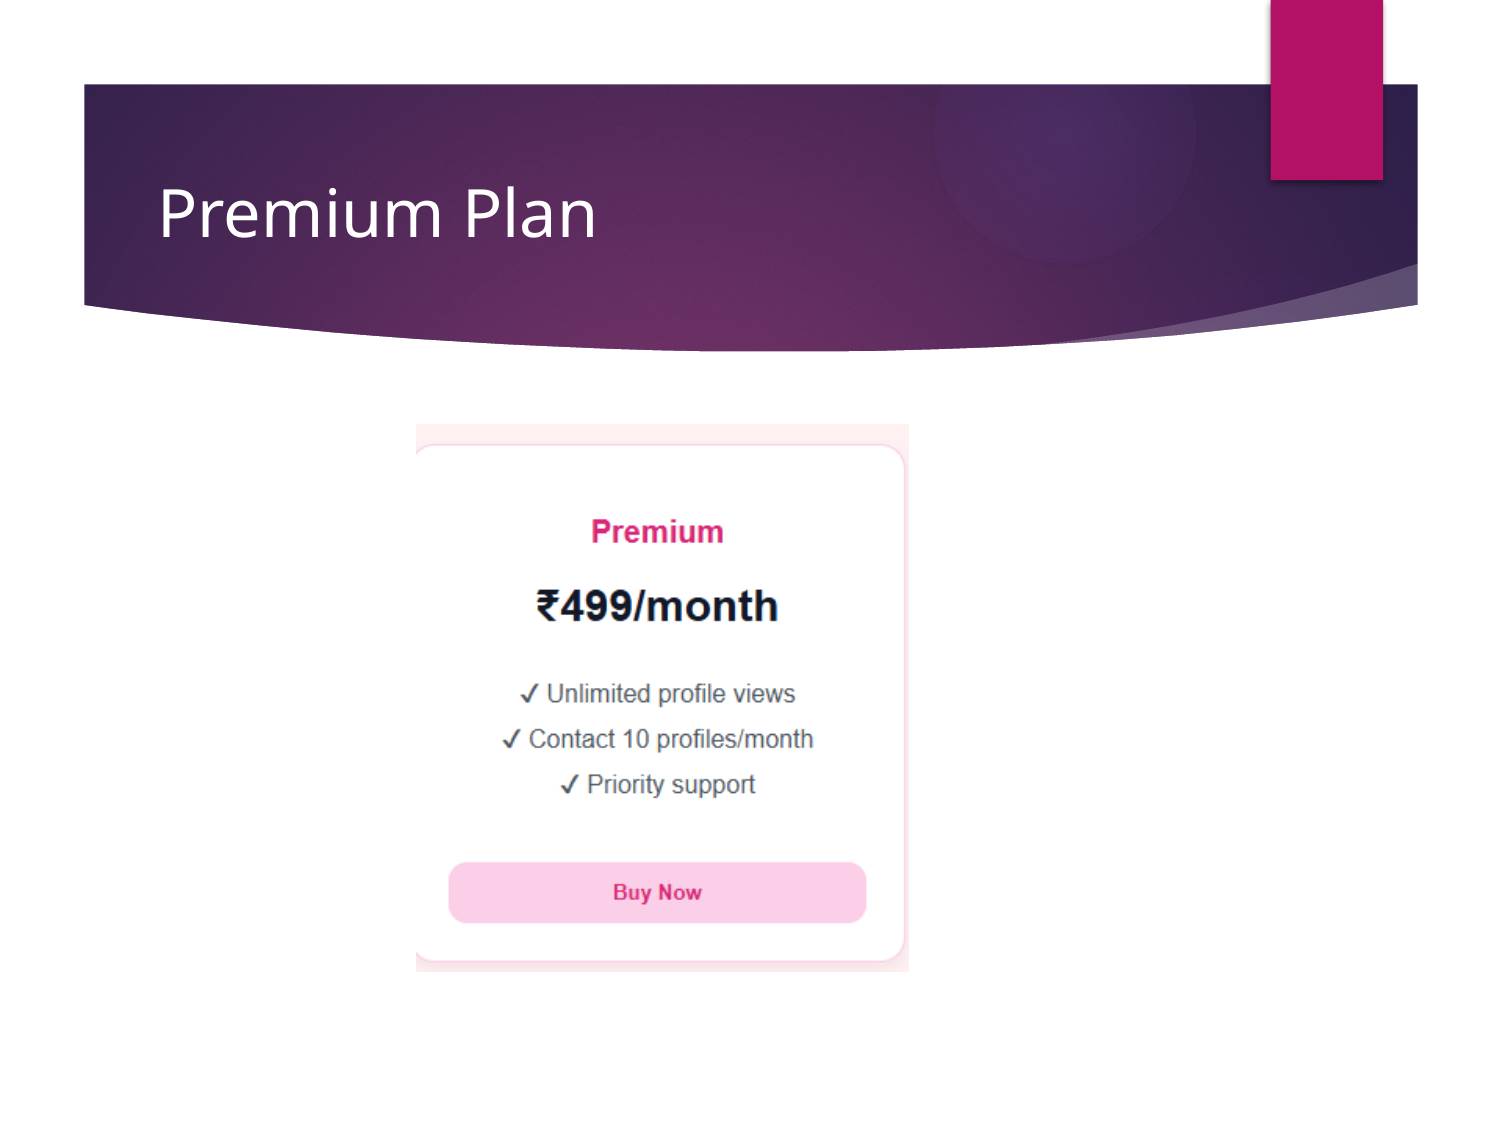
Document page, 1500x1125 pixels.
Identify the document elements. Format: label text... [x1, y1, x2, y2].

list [415, 424, 909, 972]
title Premium Plan [142, 152, 1183, 269]
